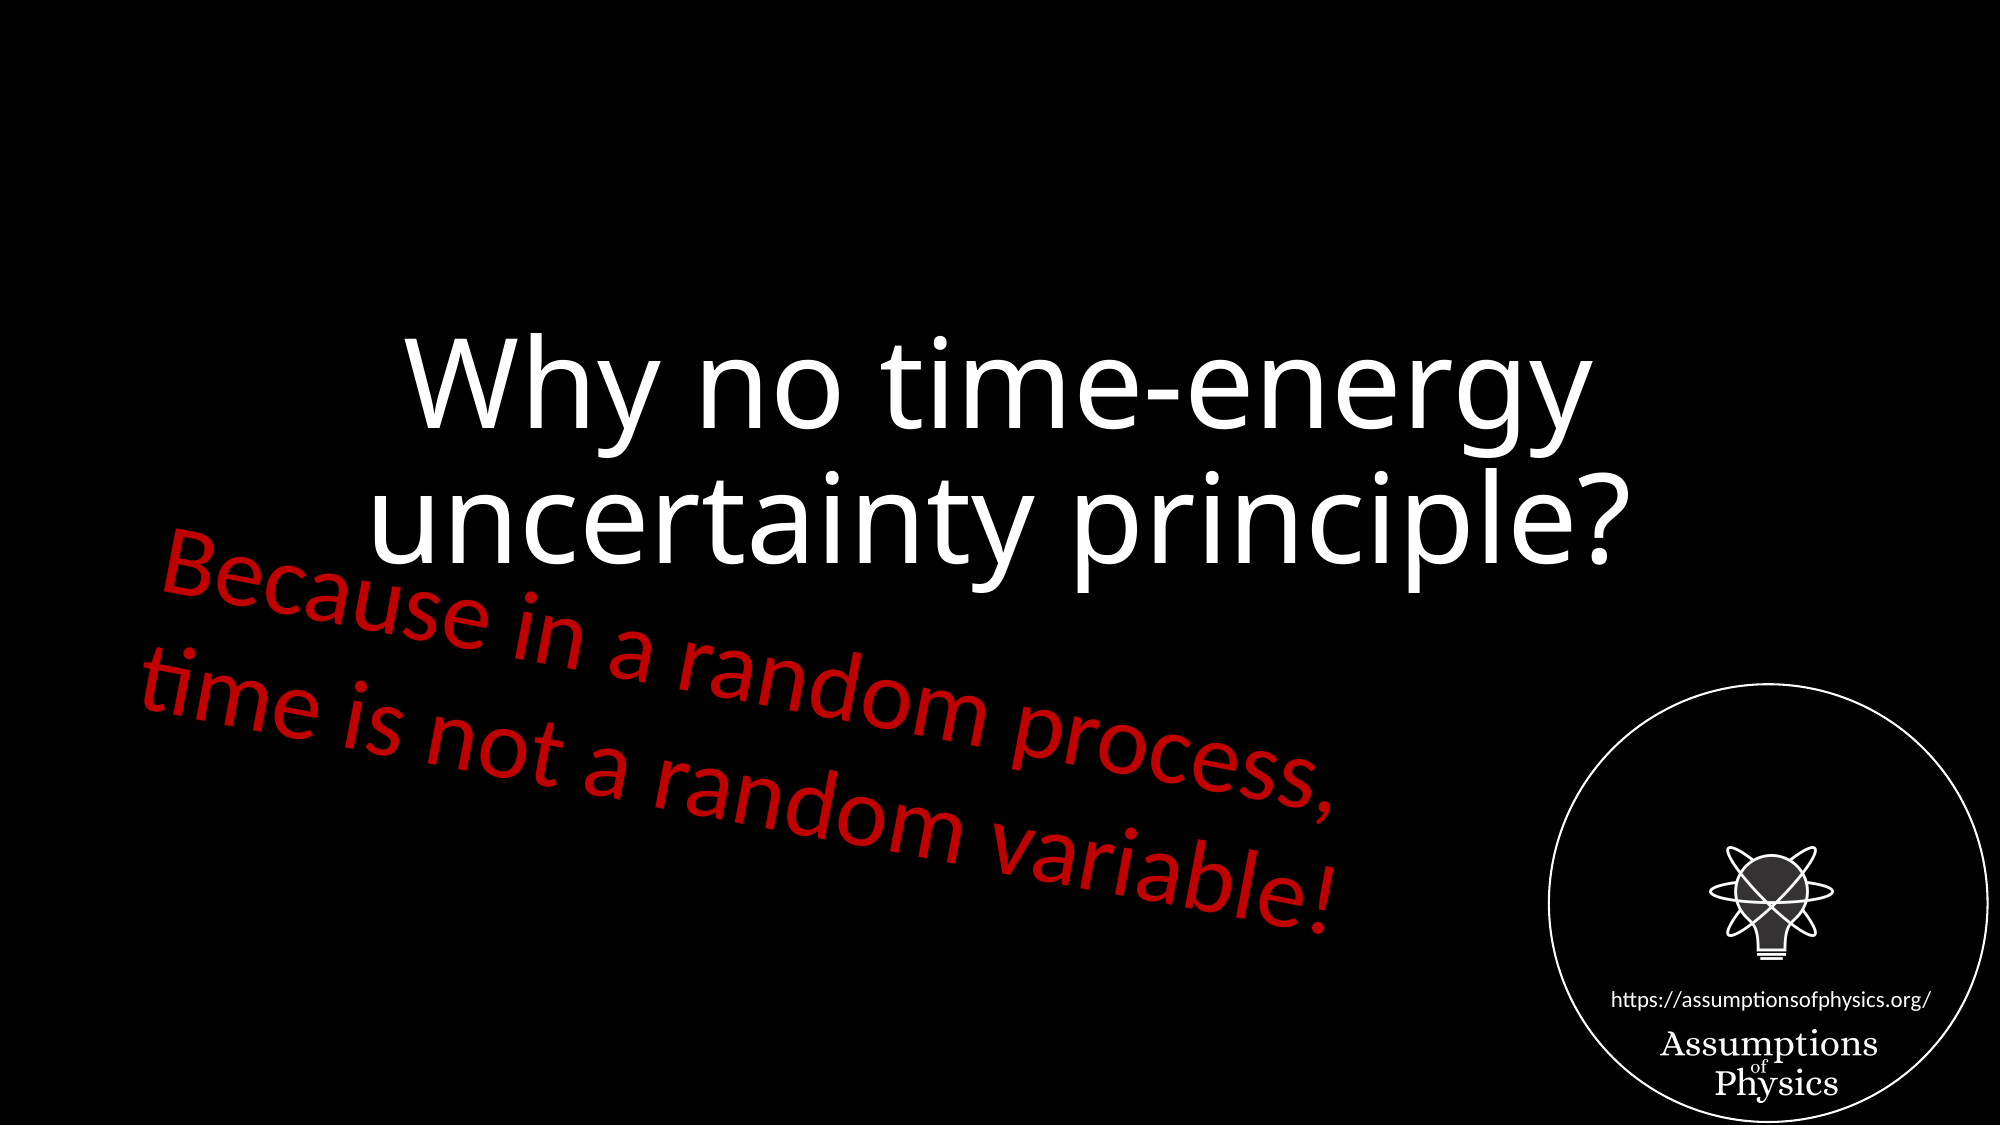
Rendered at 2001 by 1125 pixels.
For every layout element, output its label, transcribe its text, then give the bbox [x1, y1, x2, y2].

text_box Because in a random process, time is not a random variable! [114, 481, 1391, 968]
picture [1660, 1029, 1877, 1103]
picture [1709, 846, 1834, 960]
title Why no time-energy uncertainty principle? [136, 280, 1862, 749]
